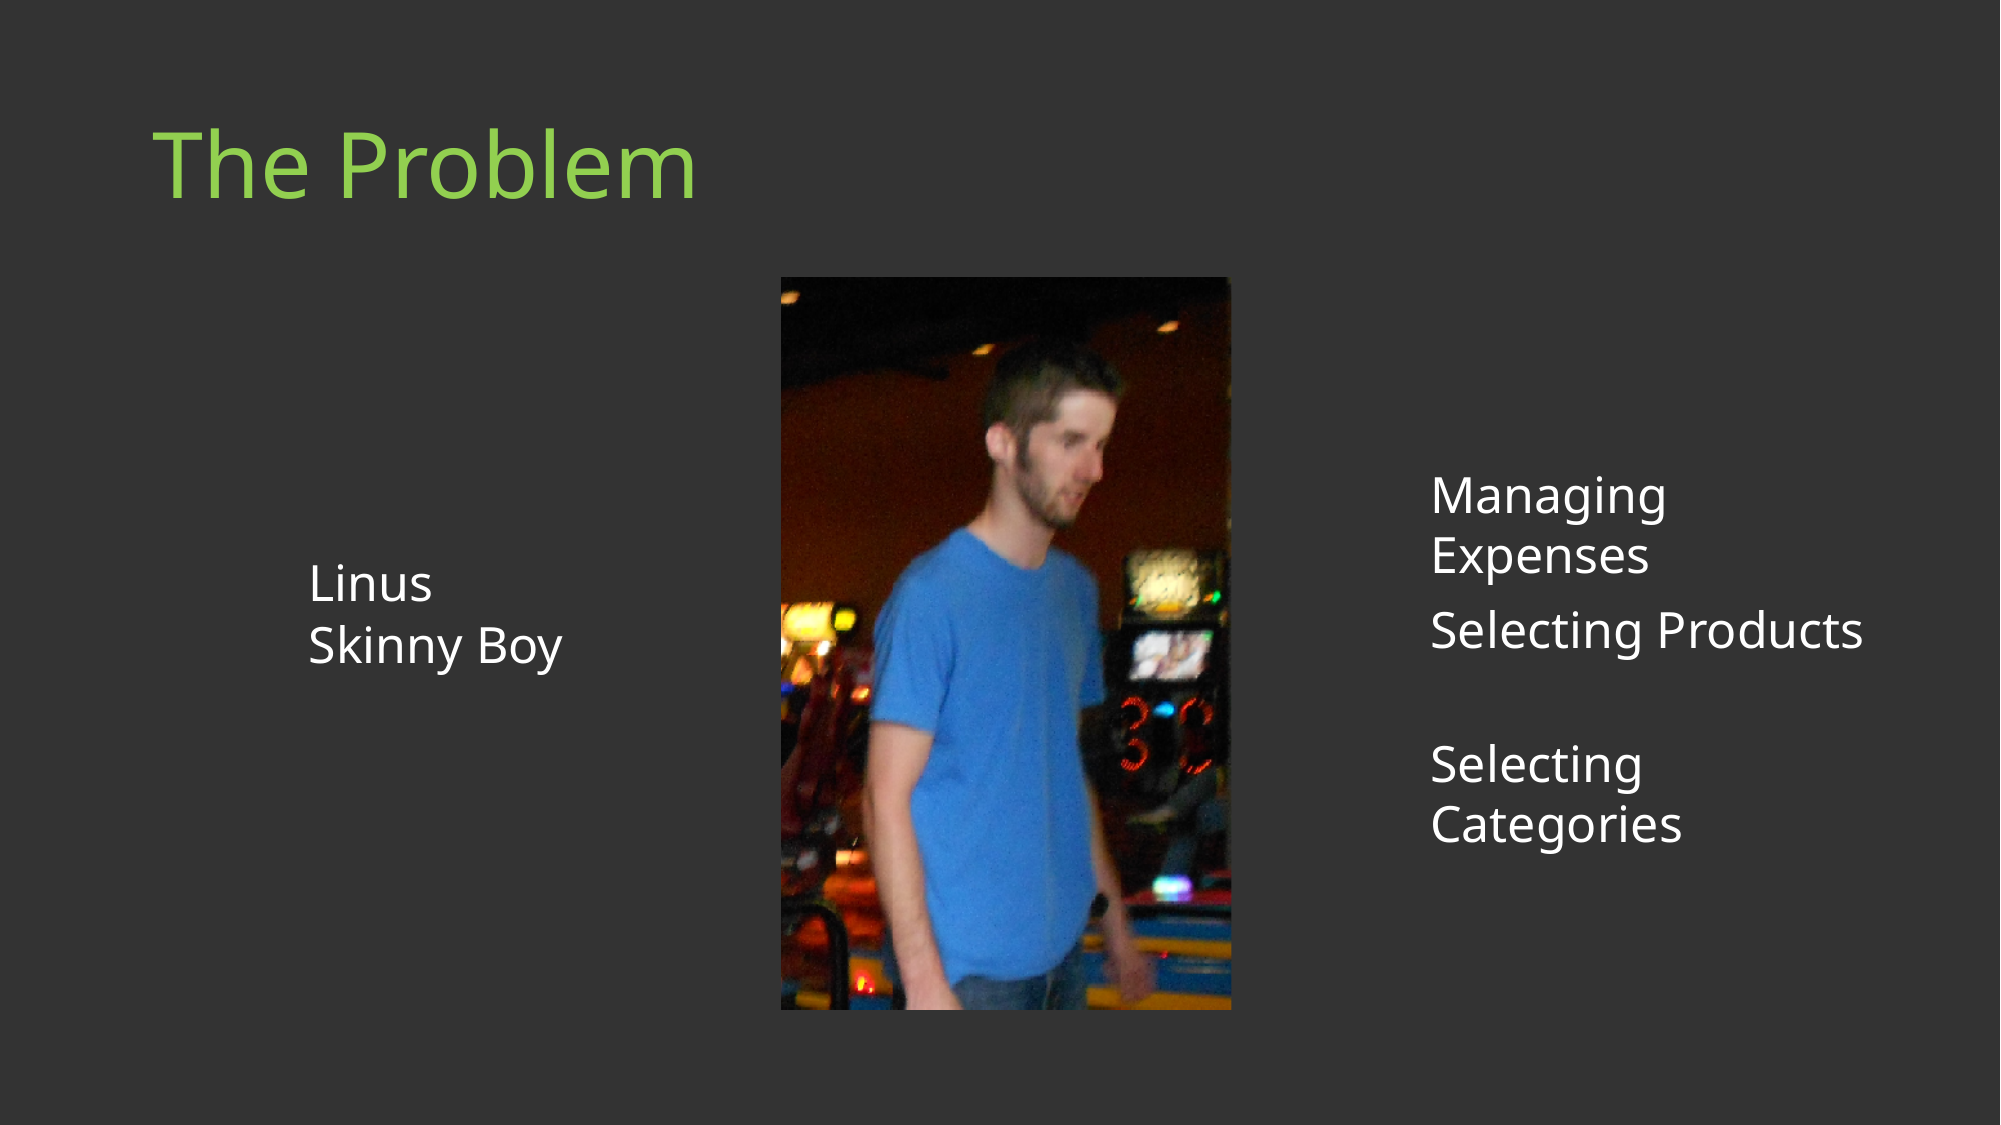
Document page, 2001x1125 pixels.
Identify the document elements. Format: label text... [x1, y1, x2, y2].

text_box Skinny Boy [293, 605, 630, 681]
picture [781, 277, 1232, 1010]
text_box Managing Expenses [1415, 456, 1908, 590]
text_box Selecting Products [1415, 590, 1908, 666]
text_box Linus [293, 543, 582, 619]
text_box Selecting Categories [1415, 725, 1908, 860]
title The Problem [137, 59, 1863, 278]
